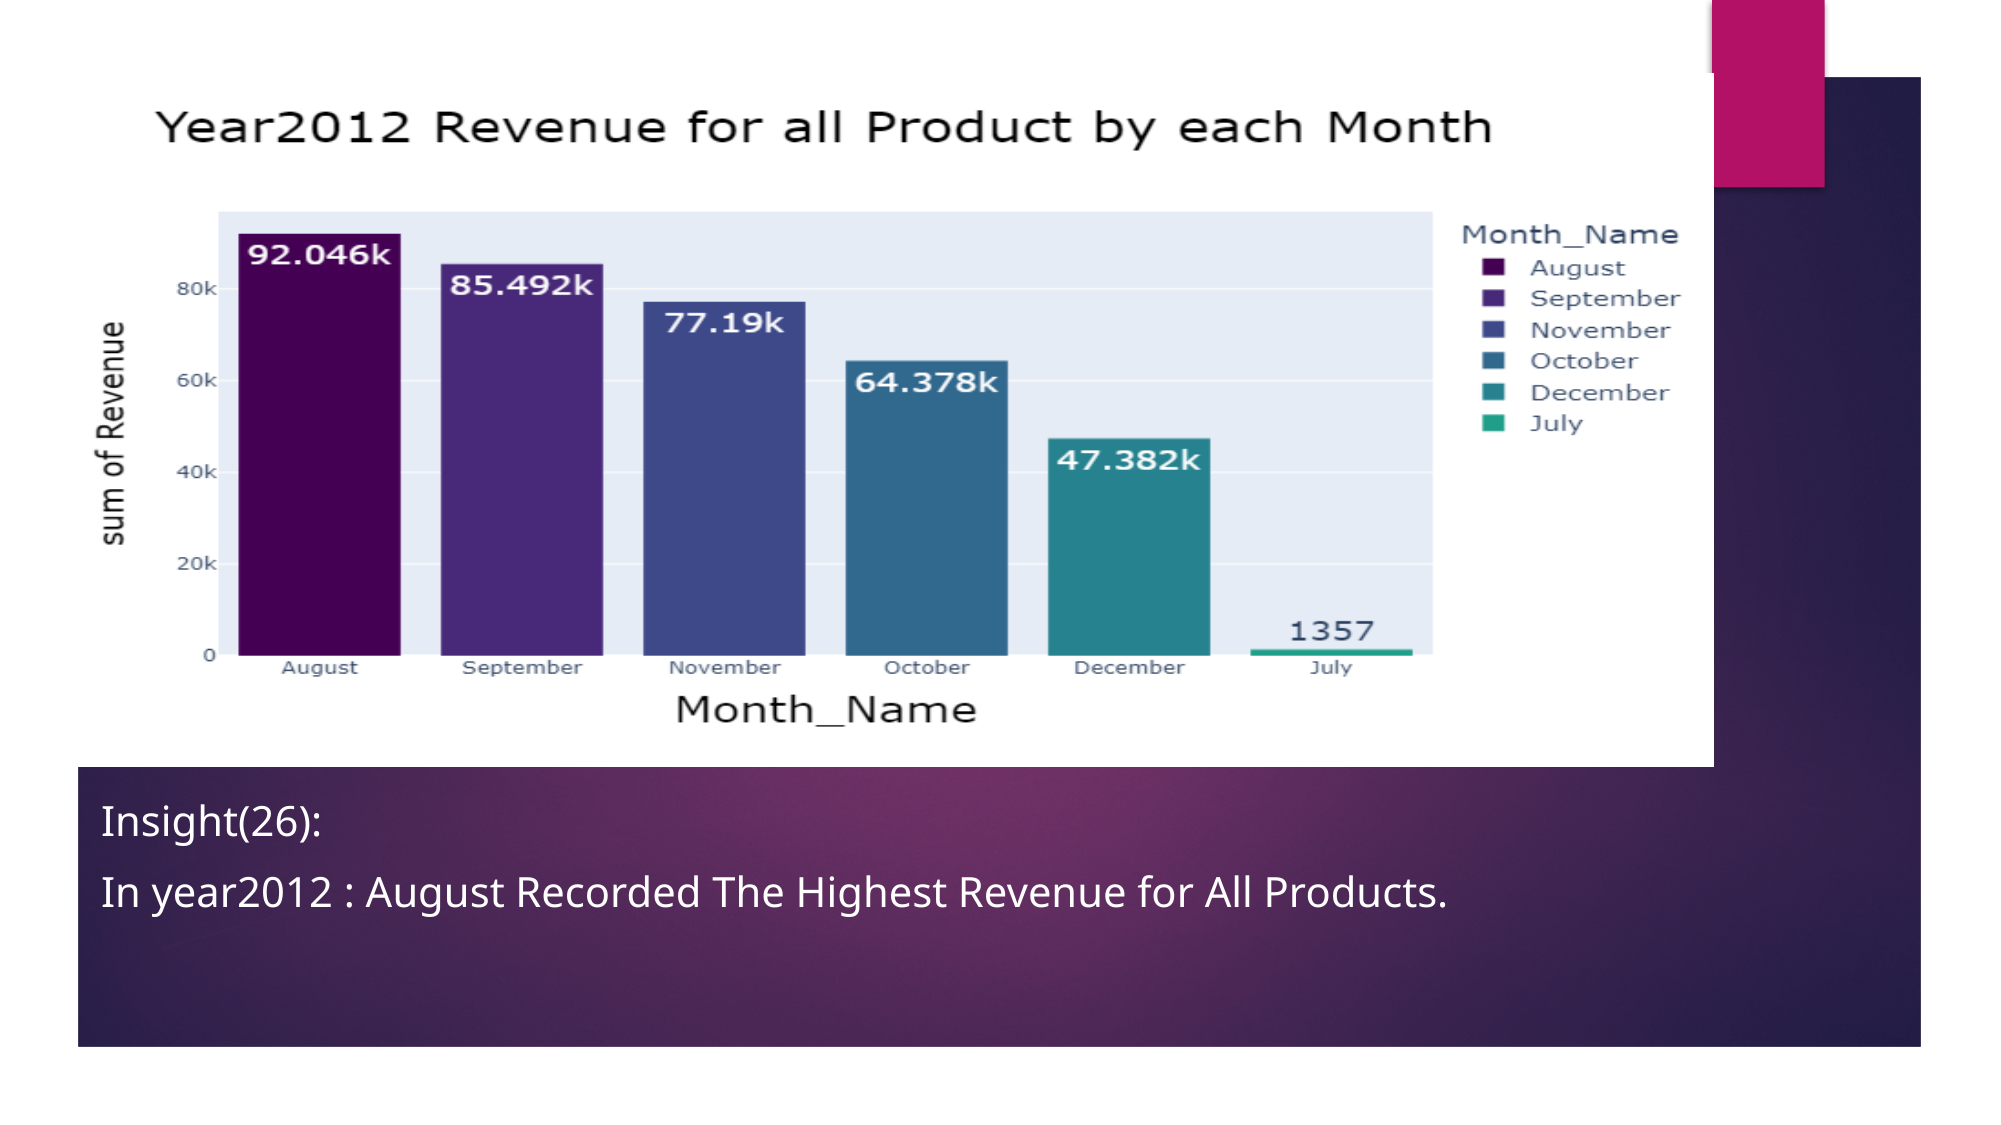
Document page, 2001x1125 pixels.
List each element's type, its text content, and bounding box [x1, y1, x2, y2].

subtitle Insight(26): In year2012 : August Recorded The Highest Revenue for All Products. [86, 787, 1726, 1035]
picture [73, 72, 1714, 767]
